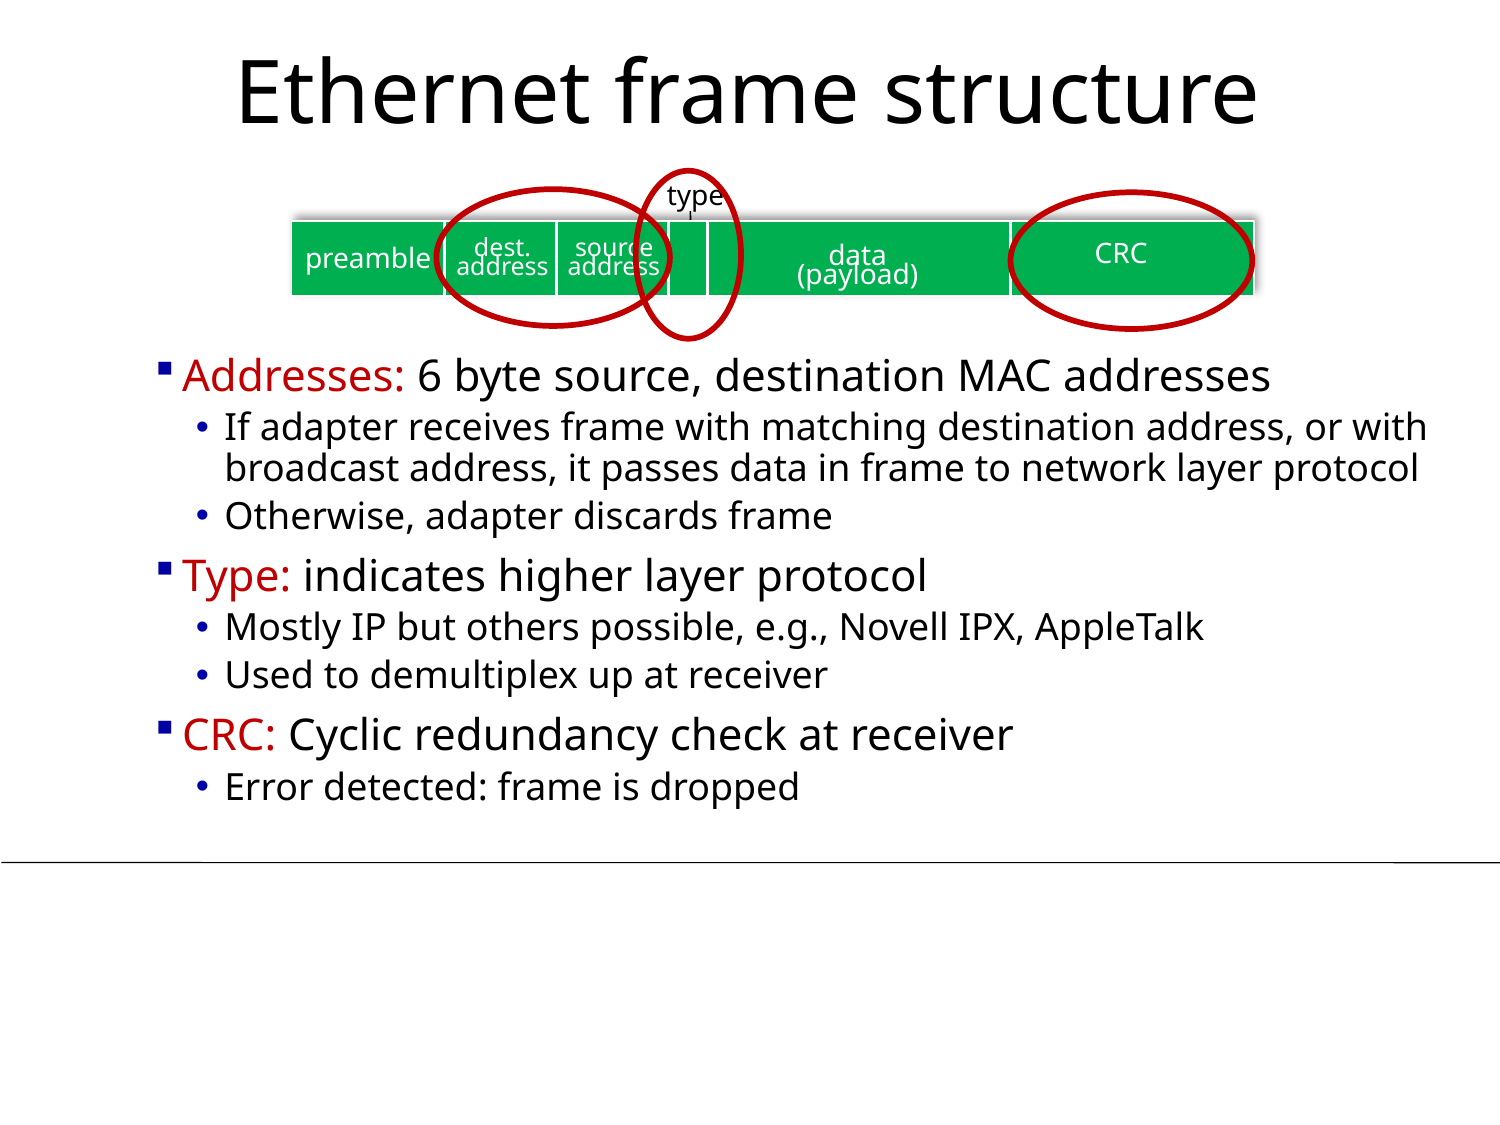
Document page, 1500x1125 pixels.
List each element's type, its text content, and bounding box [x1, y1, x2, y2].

text_box Addresses: 6 byte source, destination MAC addresses If adapter receives frame with matching destination address, or with broadcast address, it passes data in frame to network layer protocol Otherwise, adapter discards frame Type: indicates higher layer protocol Mostly IP but others possible, e.g., Novell IPX, AppleTalk Used to demultiplex up at receiver CRC: Cyclic redundancy check at receiver Error detected: frame is dropped [127, 347, 1500, 941]
text_box [1040, 307, 1223, 331]
text_box [470, 307, 636, 327]
title Ethernet frame structure [113, 39, 1407, 150]
text_box [645, 307, 731, 340]
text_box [285, 170, 1254, 307]
